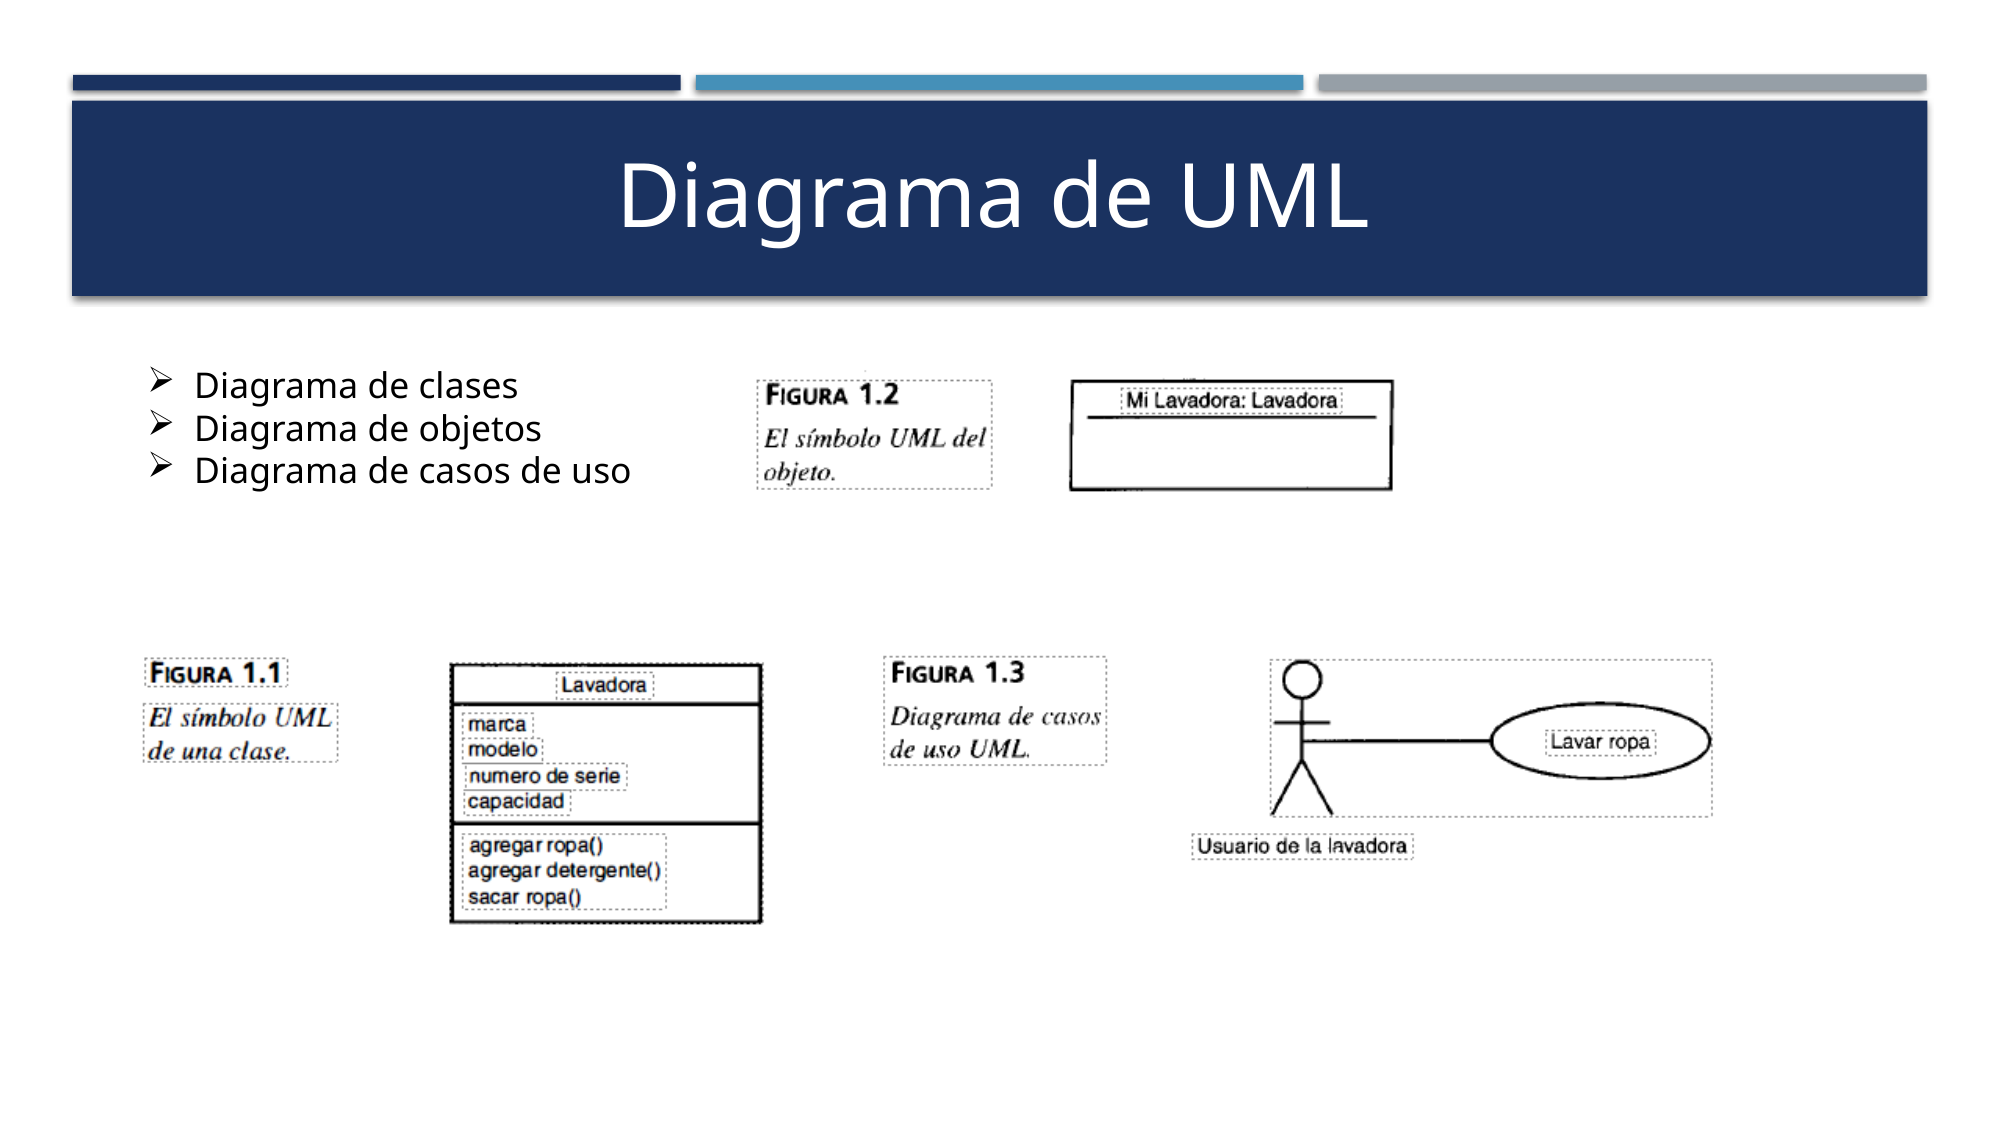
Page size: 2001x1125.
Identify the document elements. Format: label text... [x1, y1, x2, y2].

picture [882, 617, 1760, 865]
picture [114, 617, 812, 956]
picture [745, 336, 1422, 535]
text_box Diagrama de UML [115, 130, 1872, 254]
text_box Diagrama de clases Diagrama de objetos Diagrama de casos de uso [132, 355, 683, 499]
